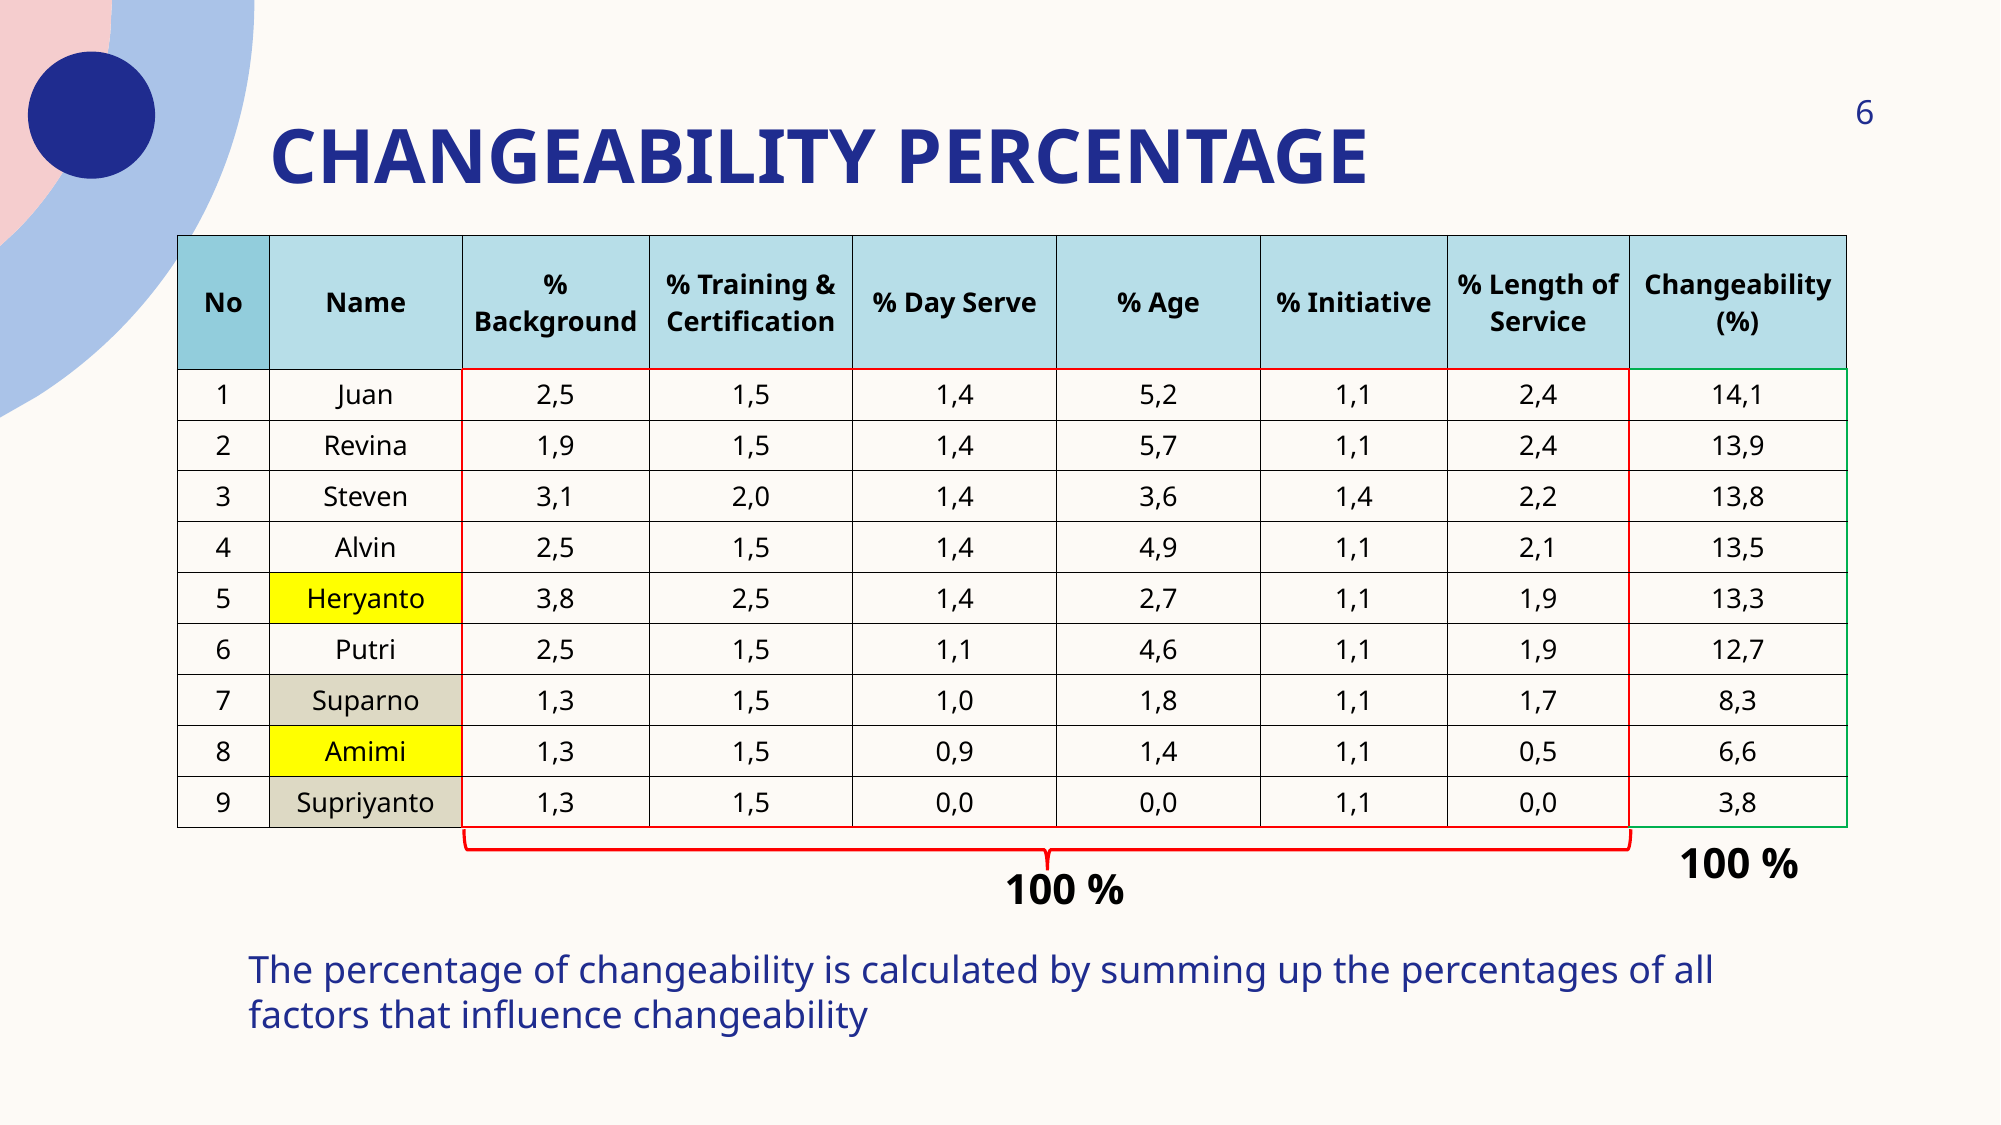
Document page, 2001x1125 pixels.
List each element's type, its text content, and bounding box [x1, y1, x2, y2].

table_cell Steven [270, 471, 461, 521]
table_cell 2,4 [1448, 421, 1628, 470]
table_cell 1,5 [650, 370, 852, 420]
table_cell Heryanto [270, 573, 461, 623]
table_cell 5,2 [1057, 370, 1260, 420]
table_cell 2,5 [463, 624, 649, 674]
table_cell 13,9 [1630, 421, 1846, 470]
table_cell 0,0 [1448, 777, 1628, 826]
table_cell 1,4 [853, 573, 1056, 623]
table_cell 1,5 [650, 675, 852, 725]
list The percentage of changeability is calculated by summing up the percentages of all factors that influence changeability [233, 945, 1826, 1087]
table_cell Suparno [270, 675, 461, 725]
table_cell 1,1 [1261, 573, 1447, 623]
table_cell 3,8 [1630, 777, 1846, 826]
table_cell Alvin [270, 522, 461, 572]
table_cell 2,5 [650, 573, 852, 623]
table_cell 13,5 [1630, 522, 1846, 572]
table_cell 1,0 [853, 675, 1056, 725]
table_cell 13,8 [1630, 471, 1846, 521]
table_cell 1,3 [463, 726, 649, 776]
table_cell 2,7 [1057, 573, 1260, 623]
table_cell 1,4 [1261, 471, 1447, 521]
table_cell 5 [178, 573, 269, 623]
table_cell 6 [178, 624, 269, 674]
table_cell 1,5 [650, 624, 852, 674]
table_header No [178, 236, 269, 369]
table_cell 1,1 [1261, 675, 1447, 725]
table_cell 7 [178, 675, 269, 725]
table_cell 1,3 [463, 777, 649, 826]
text_box 100 % [762, 855, 1367, 921]
table_cell 2 [178, 421, 269, 470]
table_cell 8 [178, 726, 269, 776]
table_cell 2,2 [1448, 471, 1628, 521]
table_cell 1,3 [463, 675, 649, 725]
table_cell 2,0 [650, 471, 852, 521]
table_cell 0,9 [853, 726, 1056, 776]
text_box [463, 829, 1632, 871]
table_cell 8,3 [1630, 675, 1846, 725]
table_cell 1,5 [650, 522, 852, 572]
table_cell 4,6 [1057, 624, 1260, 674]
slide_number 6 [1699, 75, 1875, 153]
table_cell 1,9 [463, 421, 649, 470]
table_cell Putri [270, 624, 461, 674]
table_cell 1,5 [650, 726, 852, 776]
table_header % Age [1057, 236, 1260, 368]
table_cell 2,1 [1448, 522, 1628, 572]
table_cell Juan [270, 370, 461, 420]
table_cell 1,4 [853, 370, 1056, 420]
table_cell 2,4 [1448, 370, 1628, 420]
table_cell 14,1 [1630, 370, 1846, 420]
table_cell 1,1 [1261, 370, 1447, 420]
table_cell 3,1 [463, 471, 649, 521]
table_cell 4,9 [1057, 522, 1260, 572]
table_cell 1 [178, 370, 269, 420]
table_cell 5,7 [1057, 421, 1260, 470]
table_header Name [270, 236, 462, 369]
title Changeability percentage [254, 37, 1875, 199]
table_header % Training & Certification [650, 236, 852, 368]
table_cell 6,6 [1630, 726, 1846, 776]
table_cell 1,1 [853, 624, 1056, 674]
table_cell 1,5 [650, 421, 852, 470]
table_cell 0,0 [1057, 777, 1260, 826]
table_cell Revina [270, 421, 461, 470]
table_cell 2,5 [463, 522, 649, 572]
table_cell 1,1 [1261, 421, 1447, 470]
table_cell 0,0 [853, 777, 1056, 826]
table_cell Amimi [270, 726, 461, 776]
table_cell 1,8 [1057, 675, 1260, 725]
table_cell 13,3 [1630, 573, 1846, 623]
table_cell 1,5 [650, 777, 852, 826]
text_box 100 % [1630, 829, 1847, 894]
table_header % Length of Service [1448, 236, 1629, 368]
table_cell 1,9 [1448, 624, 1628, 674]
table_cell 0,5 [1448, 726, 1628, 776]
table_header % Day Serve [853, 236, 1056, 368]
table_cell 3,8 [463, 573, 649, 623]
table_cell Supriyanto [270, 777, 461, 827]
table_cell 1,4 [853, 522, 1056, 572]
table_cell 1,4 [1057, 726, 1260, 776]
table_cell 12,7 [1630, 624, 1846, 674]
table_cell 9 [178, 777, 269, 827]
table_cell 1,1 [1261, 777, 1447, 826]
table_cell 2,5 [463, 370, 649, 420]
table_header % Initiative [1261, 236, 1447, 368]
table_cell 1,4 [853, 421, 1056, 470]
table_cell 1,1 [1261, 522, 1447, 572]
table_header % Background [463, 236, 649, 368]
table_cell 3 [178, 471, 269, 521]
table_cell 3,6 [1057, 471, 1260, 521]
table_cell 1,7 [1448, 675, 1628, 725]
table_cell 4 [178, 522, 269, 572]
table_cell 1,9 [1448, 573, 1628, 623]
table_cell 1,4 [853, 471, 1056, 521]
table_cell 1,1 [1261, 624, 1447, 674]
table_cell 1,1 [1261, 726, 1447, 776]
table_header Changeability (%) [1630, 236, 1846, 368]
